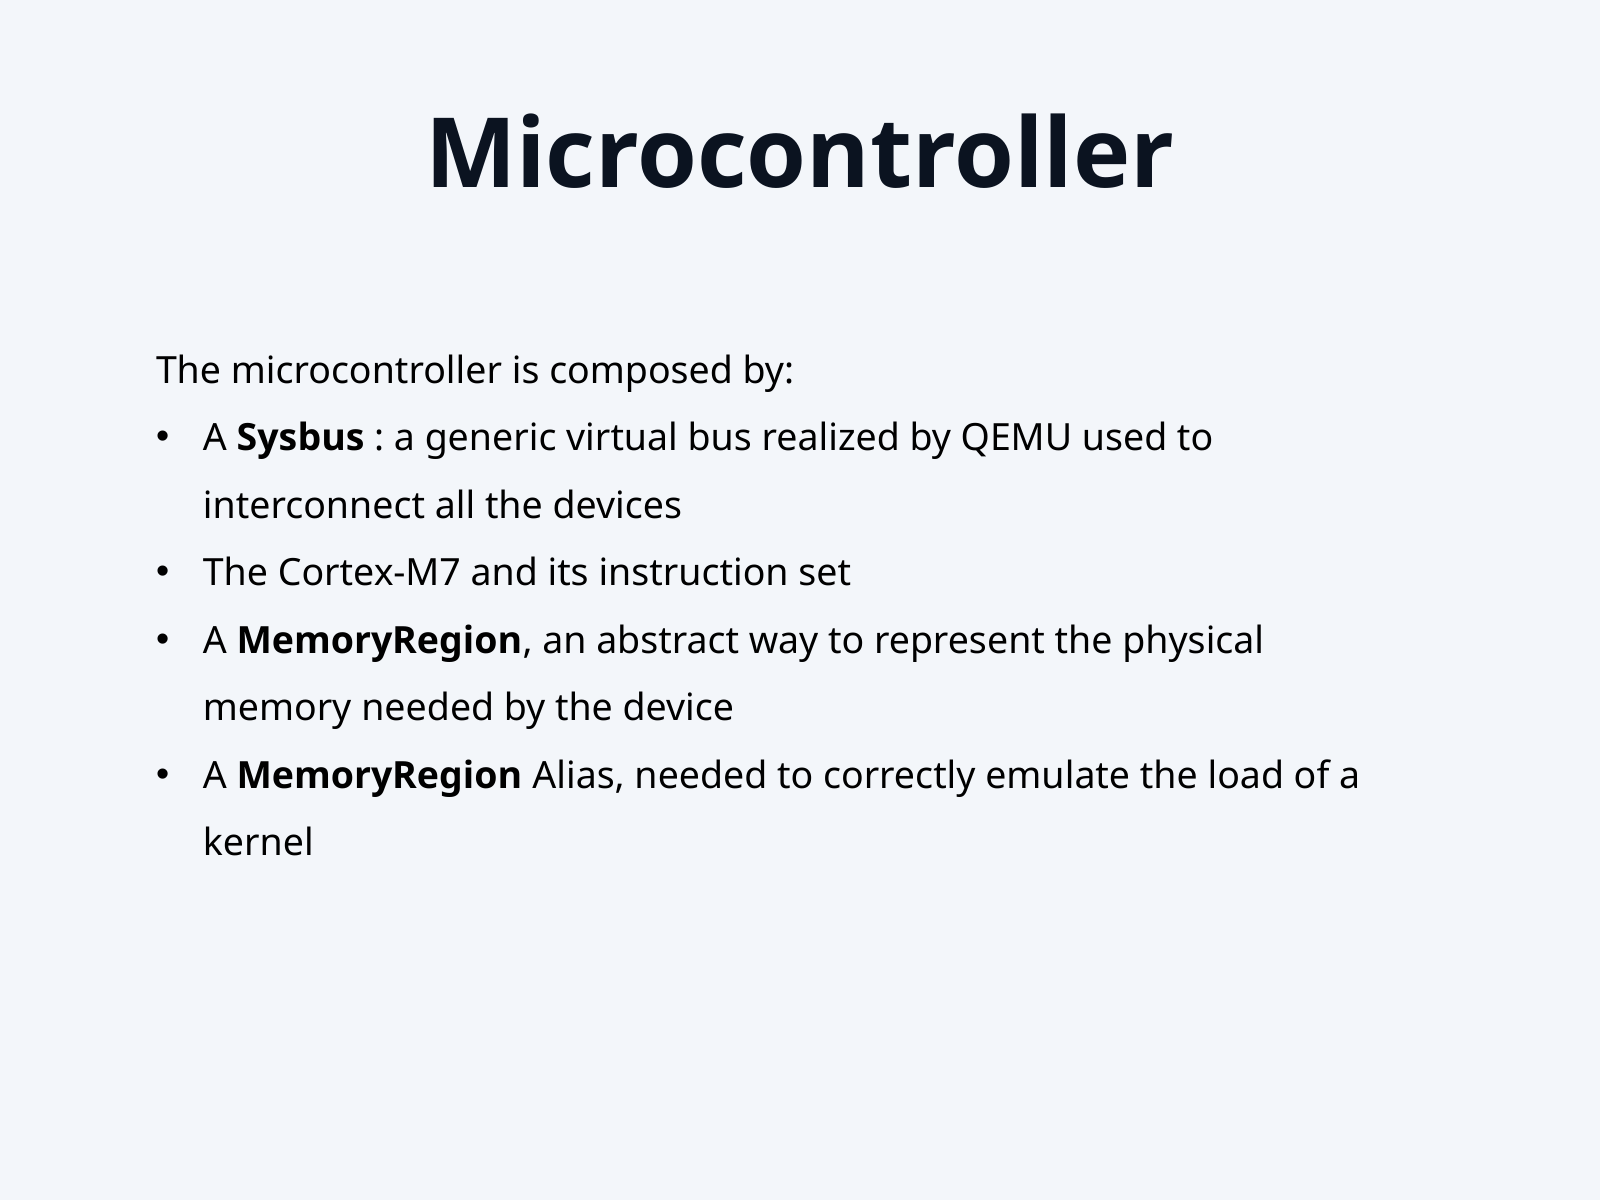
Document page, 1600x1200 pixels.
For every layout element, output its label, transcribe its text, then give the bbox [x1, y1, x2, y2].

text_box The microcontroller is composed by: A Sysbus : a generic virtual bus realized by QEMU used to interconnect all the devices The Cortex-M7 and its instruction set A MemoryRegion, an abstract way to represent the physical memory needed by the device A MemoryRegion Alias, needed to correctly emulate the load of a kernel [141, 315, 1419, 871]
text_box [79, 47, 1521, 249]
